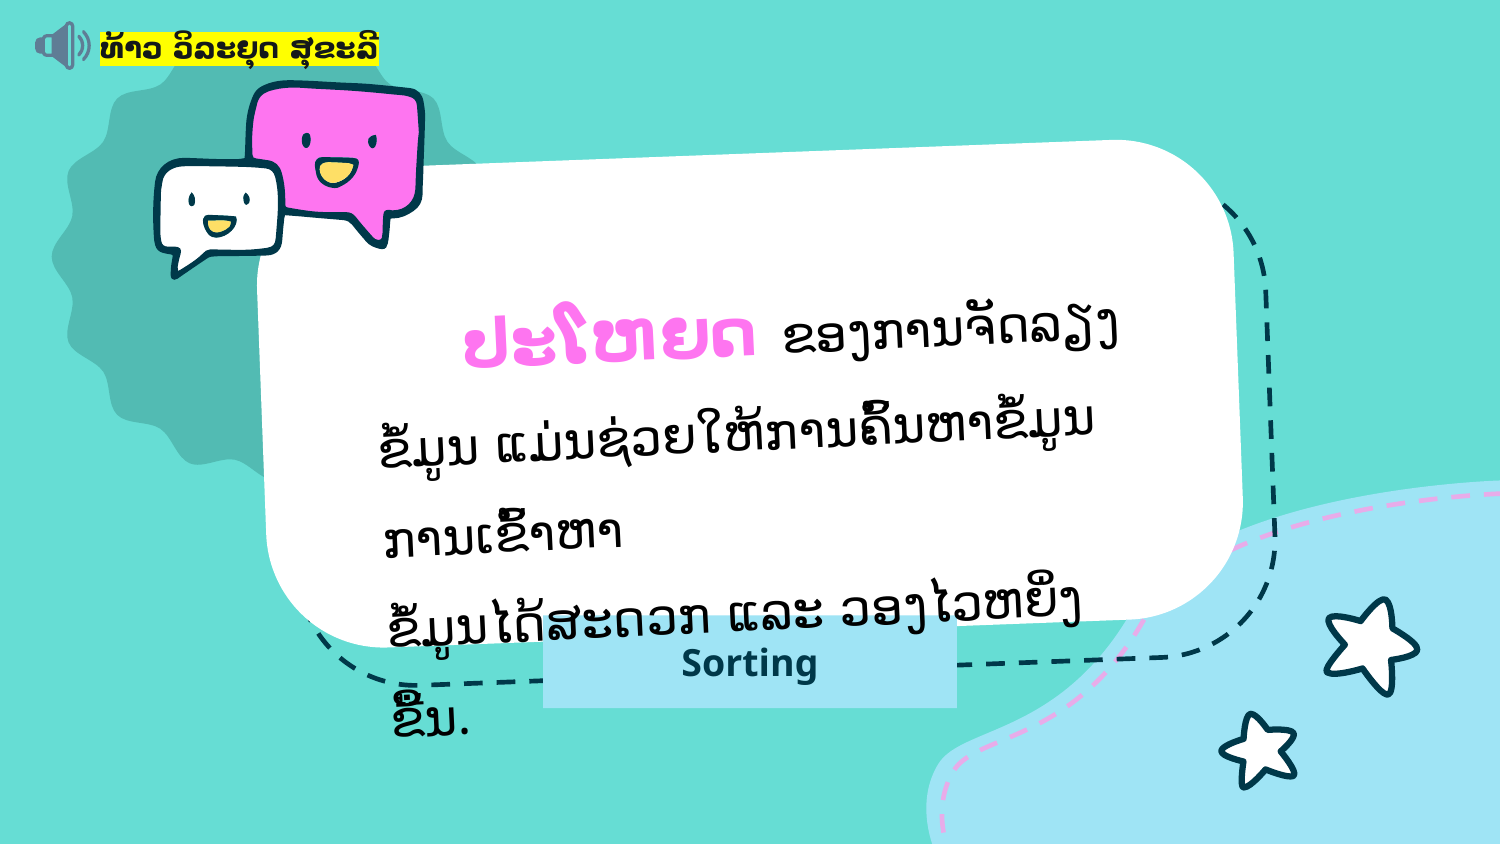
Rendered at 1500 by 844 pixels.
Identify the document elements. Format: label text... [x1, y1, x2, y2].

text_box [34, 20, 409, 74]
text_box [1221, 713, 1295, 788]
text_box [152, 79, 426, 281]
text_box [1162, 202, 1276, 658]
text_box ປະໂຫຍດ ຂອງການຈັດລຽງຂໍ້ມູນ ແມ່ນຊ່ວຍໃຫ້ການຄົ້ນຫາຂໍ້ມູນການເຂົ້າຫາ ຂໍ້ມູນໄດ້ສະດວກ ແລະ ວອງໄວຫຍິ່ງຂື້ນ. [355, 209, 1166, 756]
text_box [257, 288, 372, 647]
text_box [312, 624, 373, 678]
text_box [1326, 599, 1418, 695]
text_box [430, 139, 1243, 614]
